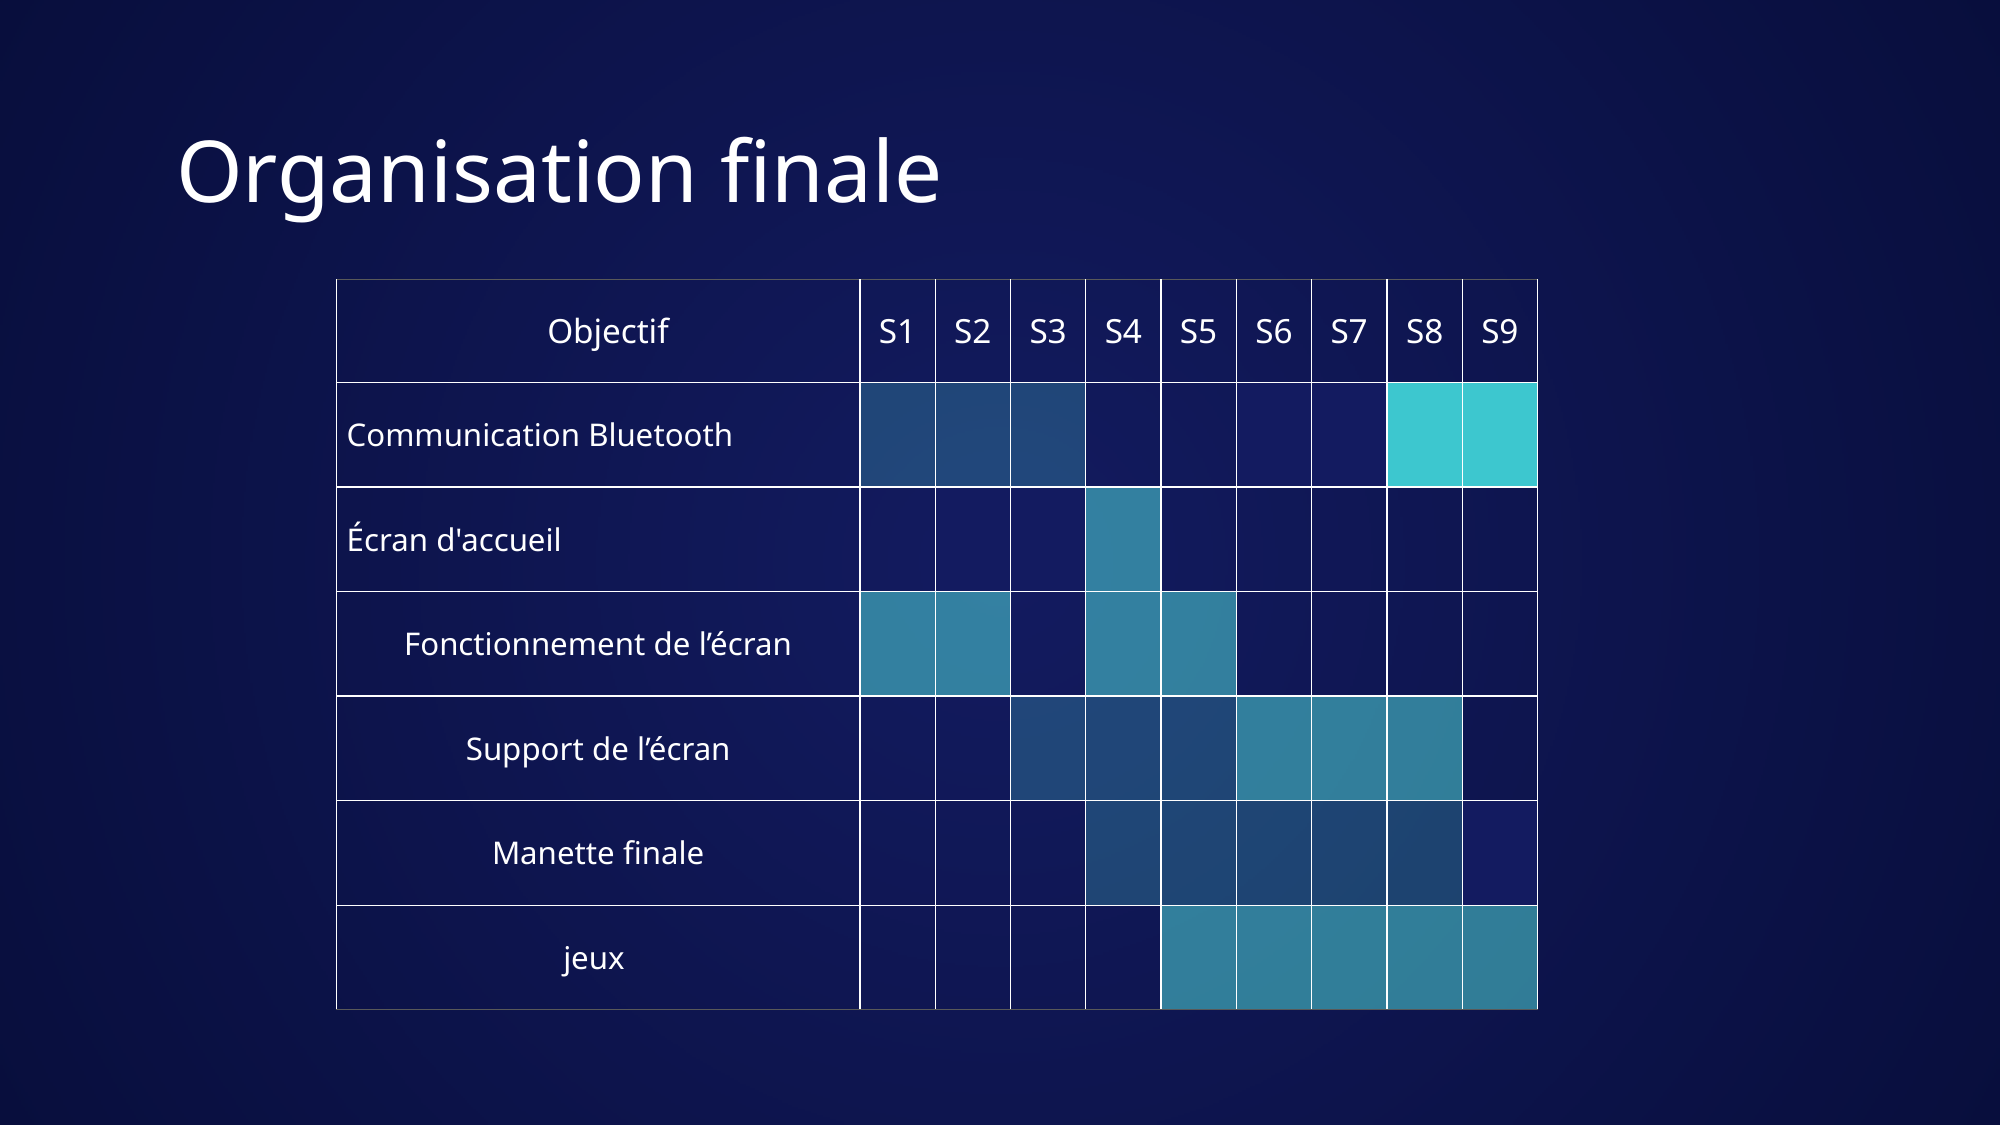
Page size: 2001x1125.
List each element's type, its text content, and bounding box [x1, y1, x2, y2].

table_cell [1463, 592, 1537, 695]
title Organisation finale [156, 97, 1844, 224]
table_cell [936, 488, 1010, 591]
table_header S2 [936, 280, 1010, 382]
table_cell [1388, 697, 1462, 800]
table_cell [936, 592, 1010, 695]
table_cell [1086, 801, 1160, 905]
table_header S1 [861, 280, 935, 382]
table_cell [1463, 488, 1537, 591]
table_cell [861, 383, 935, 486]
table_cell [1463, 801, 1537, 905]
table_cell [1011, 488, 1085, 591]
table_cell [1086, 697, 1160, 800]
table_header S7 [1312, 280, 1386, 382]
table_cell [1312, 697, 1386, 800]
table_cell [1388, 488, 1462, 591]
table_cell [1237, 592, 1311, 695]
table_cell [1237, 801, 1311, 905]
table_cell [1162, 383, 1236, 486]
table_cell Support de l’écran [337, 697, 859, 800]
table_cell Manette finale [337, 801, 859, 905]
table_header S9 [1463, 280, 1537, 382]
table_cell [1011, 801, 1085, 905]
table_cell [1011, 697, 1085, 800]
table_cell [861, 488, 935, 591]
table_cell [1312, 906, 1386, 1009]
table_cell [1237, 488, 1311, 591]
table_cell Écran d'accueil [337, 488, 859, 591]
table_cell [861, 906, 935, 1009]
table_cell [1463, 906, 1537, 1009]
table_cell [1463, 383, 1537, 486]
table_cell [1312, 801, 1386, 905]
table_cell [1237, 383, 1311, 486]
picture [0, 0, 2000, 1125]
table_cell [1312, 383, 1386, 486]
table_cell Communication Bluetooth [337, 383, 859, 486]
table_cell [1162, 697, 1236, 800]
table_cell [936, 801, 1010, 905]
table_cell [936, 697, 1010, 800]
table_cell [1312, 592, 1386, 695]
table_cell Fonctionnement de l’écran [337, 592, 859, 695]
table_header S8 [1388, 280, 1462, 382]
table_header S6 [1237, 280, 1311, 382]
table_header Objectif [337, 280, 859, 382]
table_cell [1011, 383, 1085, 486]
table_cell [1162, 592, 1236, 695]
table_cell [1162, 488, 1236, 591]
table_cell [1237, 906, 1311, 1009]
table_cell jeux [337, 906, 859, 1009]
table_header S4 [1086, 280, 1160, 382]
table_cell [1388, 801, 1462, 905]
table_cell [861, 697, 935, 800]
table_cell [1463, 697, 1537, 800]
table_cell [1312, 488, 1386, 591]
table_cell [1086, 592, 1160, 695]
table_header S3 [1011, 280, 1085, 382]
table_cell [1086, 906, 1160, 1009]
table_cell [1388, 906, 1462, 1009]
table_cell [1388, 592, 1462, 695]
table_cell [1086, 383, 1160, 486]
table_cell [936, 906, 1010, 1009]
table_cell [1162, 801, 1236, 905]
table_cell [1086, 488, 1160, 591]
table_cell [1237, 697, 1311, 800]
table_cell [1162, 906, 1236, 1009]
table_cell [861, 592, 935, 695]
table_cell [861, 801, 935, 905]
table_cell [936, 383, 1010, 486]
table_cell [1388, 383, 1462, 486]
table_cell [1011, 906, 1085, 1009]
table_header S5 [1162, 280, 1236, 382]
table_cell [1011, 592, 1085, 695]
